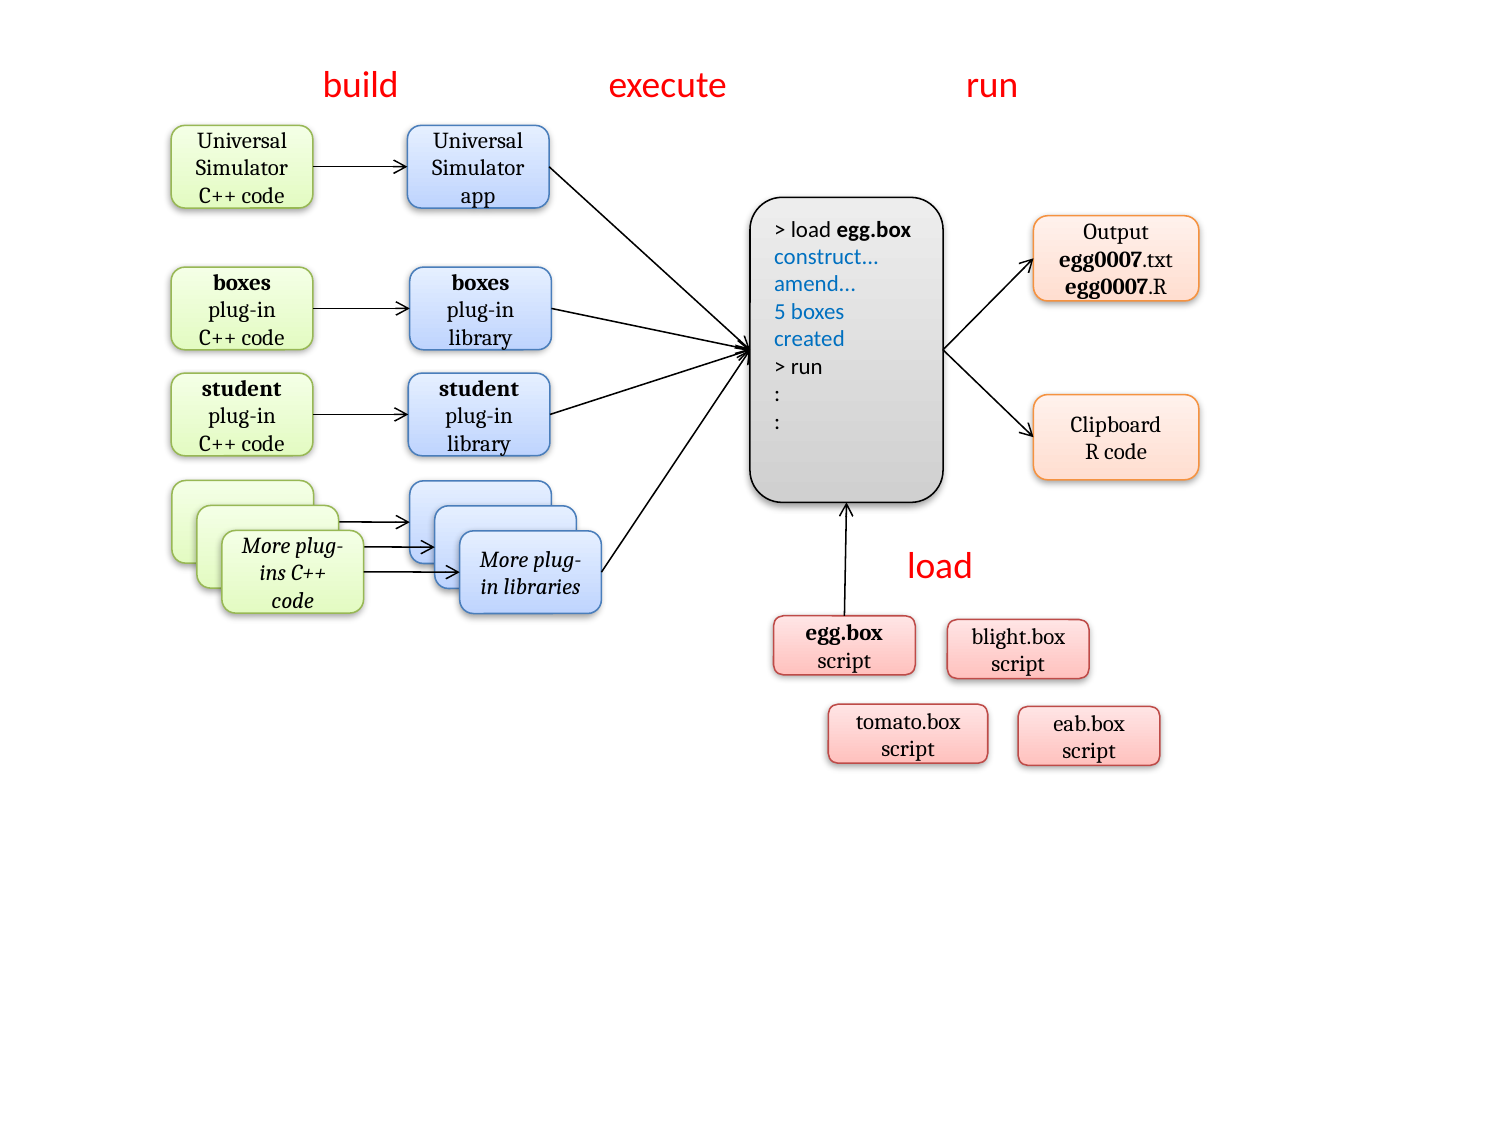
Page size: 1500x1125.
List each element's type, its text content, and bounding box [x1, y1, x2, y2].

text_box blight.box script [946, 618, 1090, 680]
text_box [551, 308, 751, 349]
text_box [433, 505, 578, 570]
text_box [435, 582, 454, 590]
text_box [548, 166, 751, 309]
text_box tomato.box script [827, 703, 989, 764]
text_box load [892, 533, 989, 593]
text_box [942, 349, 1034, 438]
text_box student plug-in library [407, 372, 551, 457]
text_box egg.box script [772, 614, 917, 676]
text_box [410, 557, 429, 565]
text_box Clipboard R code [1032, 393, 1200, 481]
text_box Output egg0007.txt egg0007.R [1032, 214, 1200, 302]
text_box > load egg.box construct... amend... 5 boxes created > run : : [754, 196, 944, 504]
text_box student plug-in C++ code [170, 372, 314, 457]
text_box Universal Simulator app [406, 124, 550, 209]
text_box [196, 504, 340, 589]
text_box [549, 349, 600, 415]
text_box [942, 257, 1034, 349]
text_box [171, 479, 315, 564]
text_box boxes plug-in C++ code [170, 266, 314, 351]
text_box More plug-in libraries [458, 530, 603, 615]
text_box build [307, 52, 414, 113]
text_box execute [593, 52, 742, 113]
text_box More plug-ins C++ code [221, 529, 365, 614]
text_box run [951, 52, 1034, 113]
text_box boxes plug-in library [408, 266, 543, 351]
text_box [601, 349, 751, 573]
text_box [408, 480, 553, 545]
text_box eab.box script [1017, 705, 1161, 767]
text_box Universal Simulator C++ code [170, 124, 314, 209]
